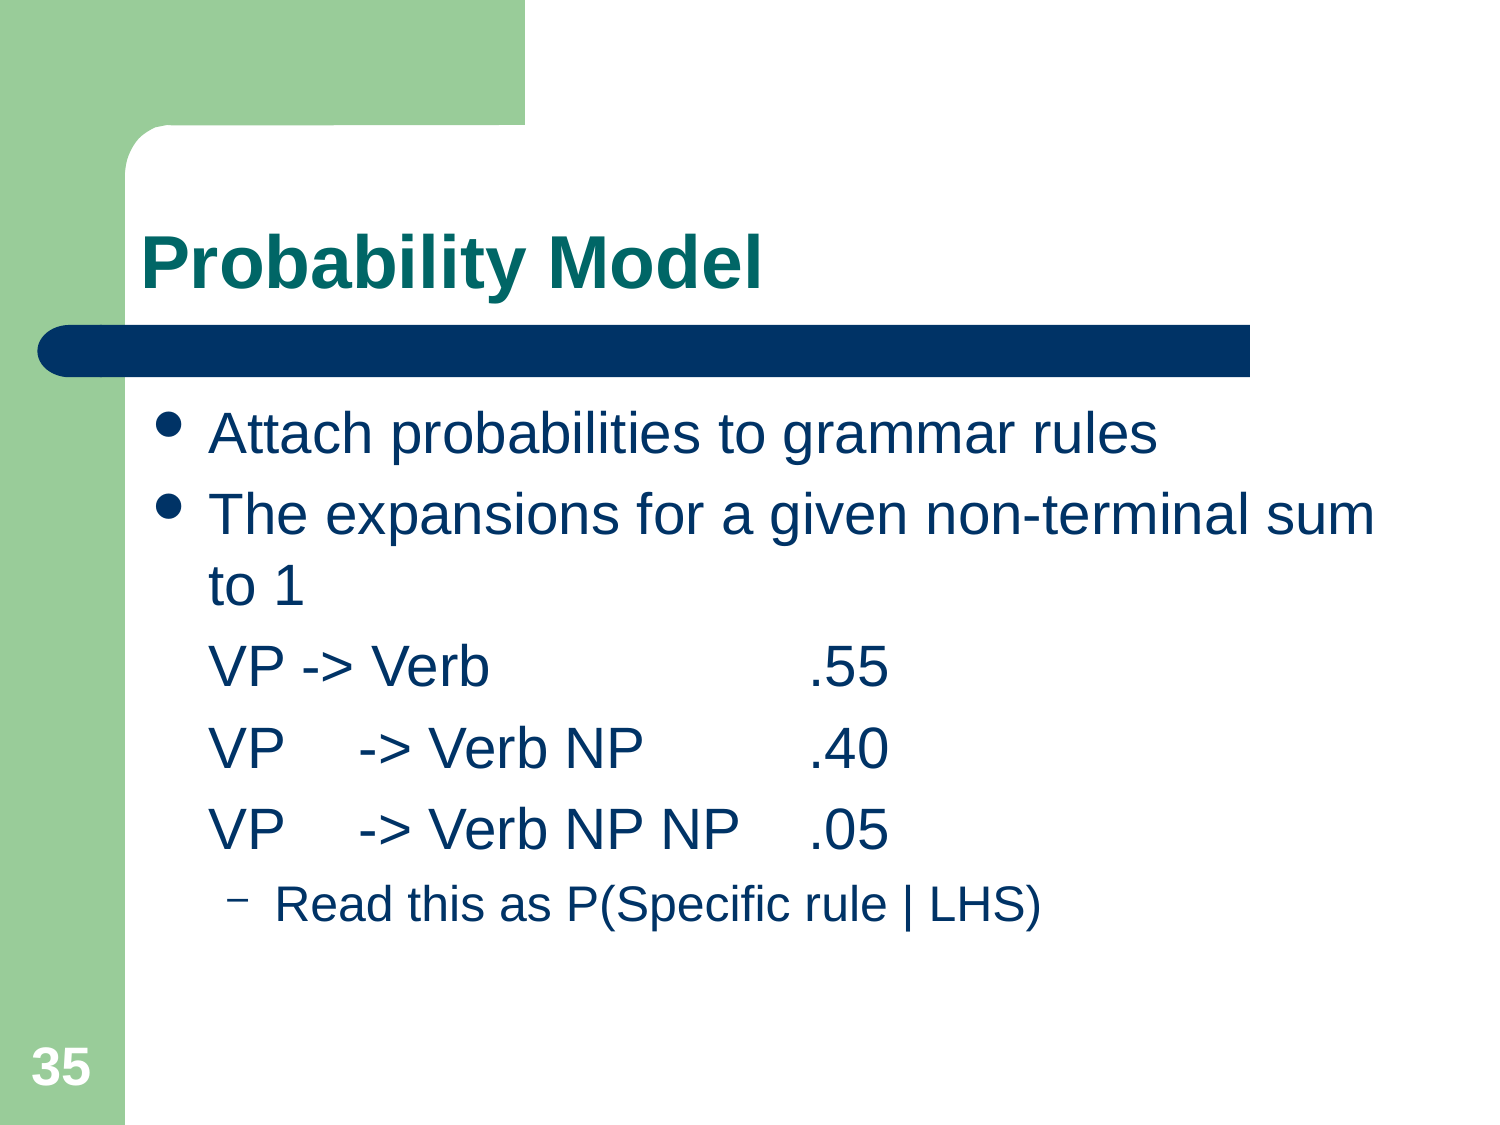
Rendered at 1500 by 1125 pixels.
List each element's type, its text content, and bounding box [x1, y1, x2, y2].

slide_number 35 [13, 1023, 111, 1105]
list Attach probabilities to grammar rules The expansions for a given non-terminal sum to 1 VP -> Verb .55 VP -> Verb NP .40 VP -> Verb NP NP .05 Read this as P(Specific rule | LHS) [137, 387, 1400, 999]
title Probability Model [124, 124, 1426, 313]
